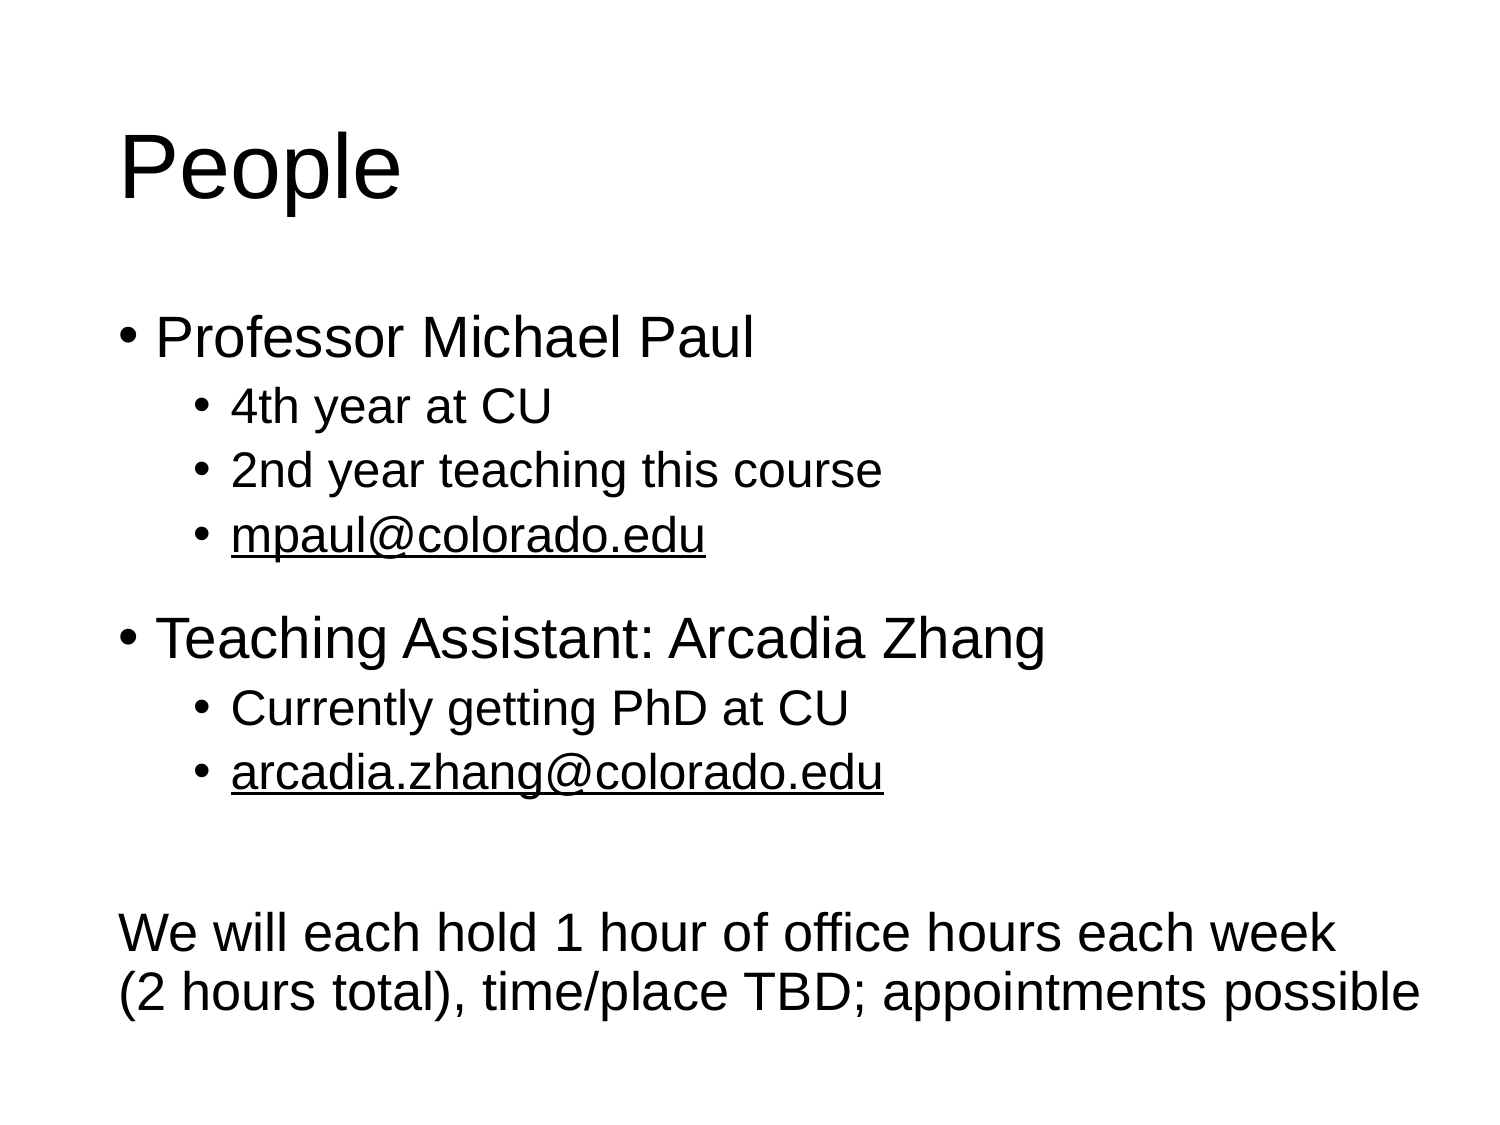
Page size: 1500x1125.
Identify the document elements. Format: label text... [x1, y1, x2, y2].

title People [103, 59, 1397, 278]
list Professor Michael Paul 4th year at CU 2nd year teaching this course mpaul@colorado.edu Teaching Assistant: Arcadia Zhang Currently getting PhD at CU arcadia.zhang@colorado.edu We will each hold 1 hour of office hours each week (2 hours total), time/place TBD; appointments possible [103, 299, 1478, 1068]
